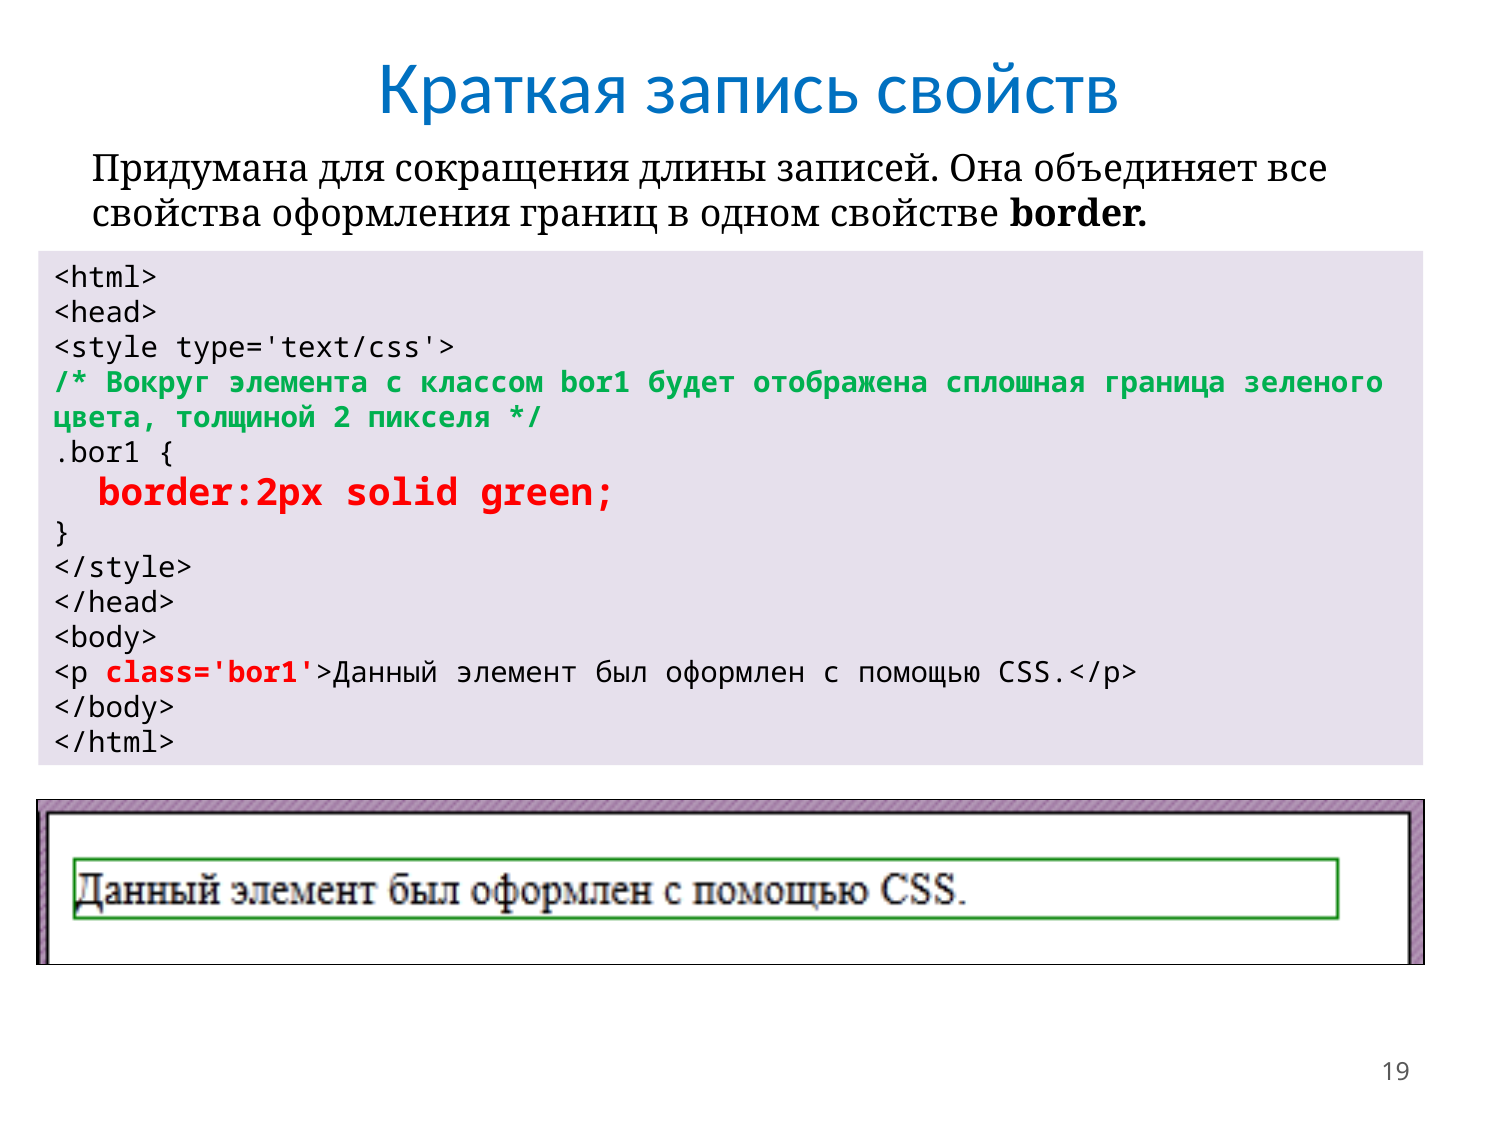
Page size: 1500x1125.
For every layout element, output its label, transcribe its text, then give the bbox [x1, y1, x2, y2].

picture [37, 800, 1424, 965]
text_box <html> <head> <style type='text/css'> /* Вокруг элемента с классом bor1 будет отображена сплошная граница зеленого цвета, толщиной 2 пикселя */ .bor1 { border:2px solid green; } </style> </head> <body> <p class='bor1'>Данный элемент был оформлен с помощью CSS.</p> </body> </html> [38, 250, 1424, 766]
text_box Краткая запись свойств [0, 31, 1500, 137]
text_box Придумана для сокращения длины записей. Она объединяет все свойства оформления границ в одном свойстве border. [76, 136, 1388, 242]
slide_number 19 [1074, 1042, 1425, 1103]
